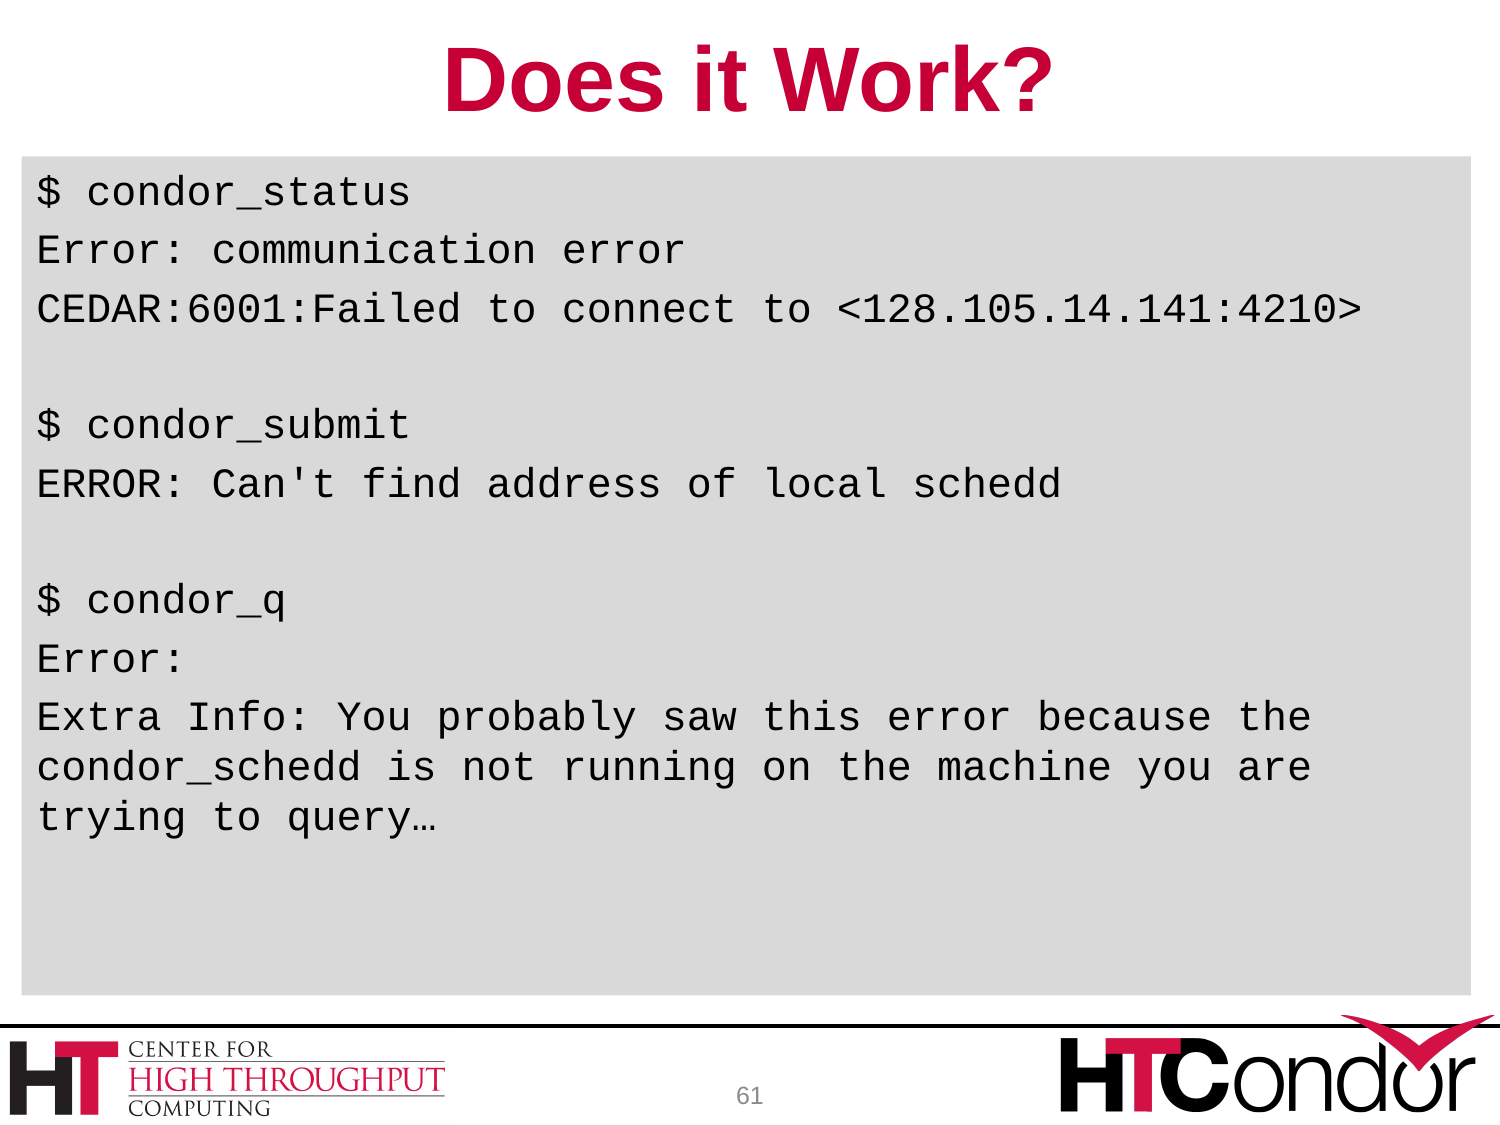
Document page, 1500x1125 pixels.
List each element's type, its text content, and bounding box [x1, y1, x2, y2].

text_box $ condor_status Error: communication error CEDAR:6001:Failed to connect to <128.105.14.141:4210> $ condor_submit ERROR: Can't find address of local schedd $ condor_q Error: Extra Info: You probably saw this error because the condor_schedd is not running on the machine you are trying to query… [21, 156, 1471, 996]
slide_number 61 [575, 1065, 925, 1125]
picture [1055, 1014, 1500, 1119]
title Does it Work? [0, 0, 1500, 150]
picture [0, 1029, 454, 1125]
